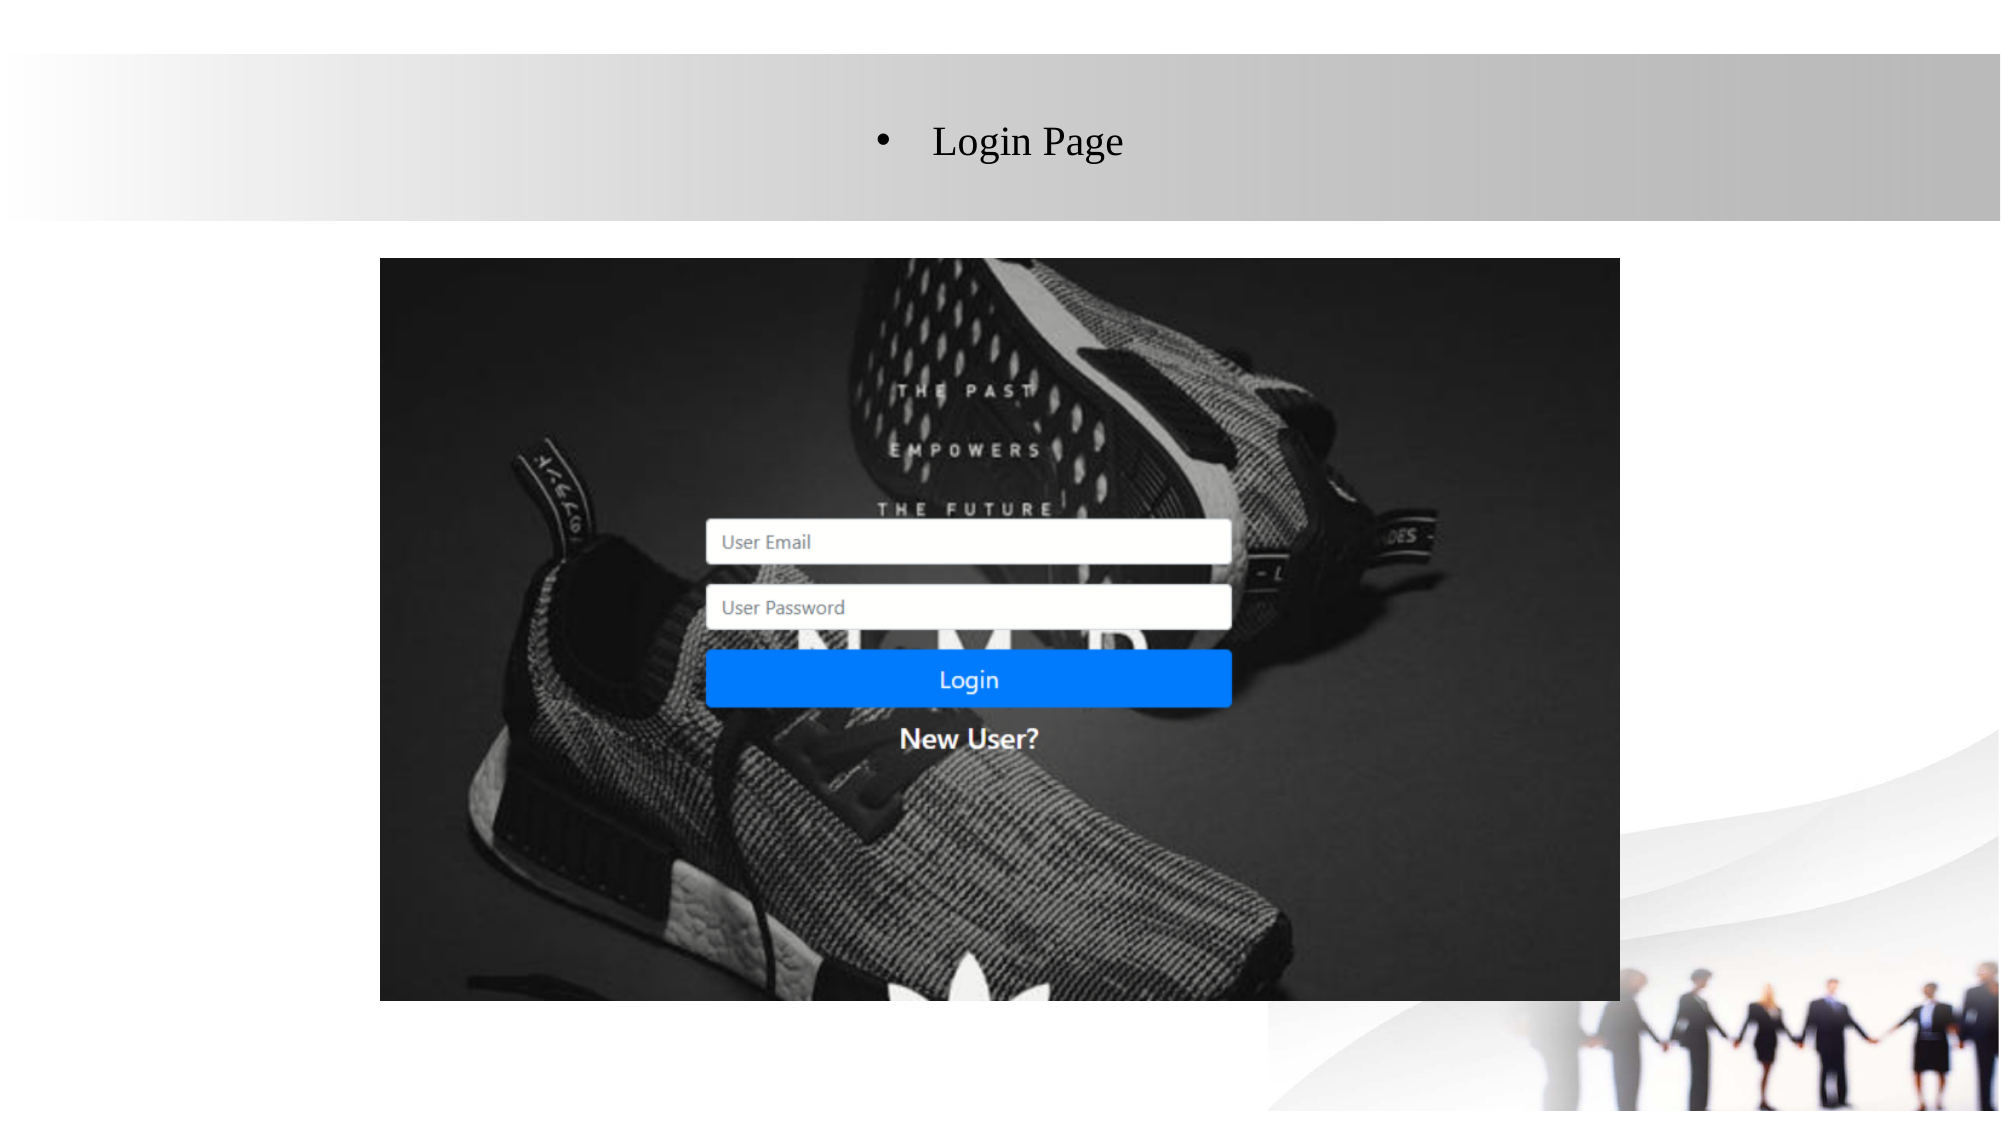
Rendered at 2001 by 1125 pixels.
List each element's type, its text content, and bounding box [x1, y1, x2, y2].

title Login Page [99, 44, 1901, 233]
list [380, 258, 1620, 1001]
picture [1268, 728, 1999, 1111]
